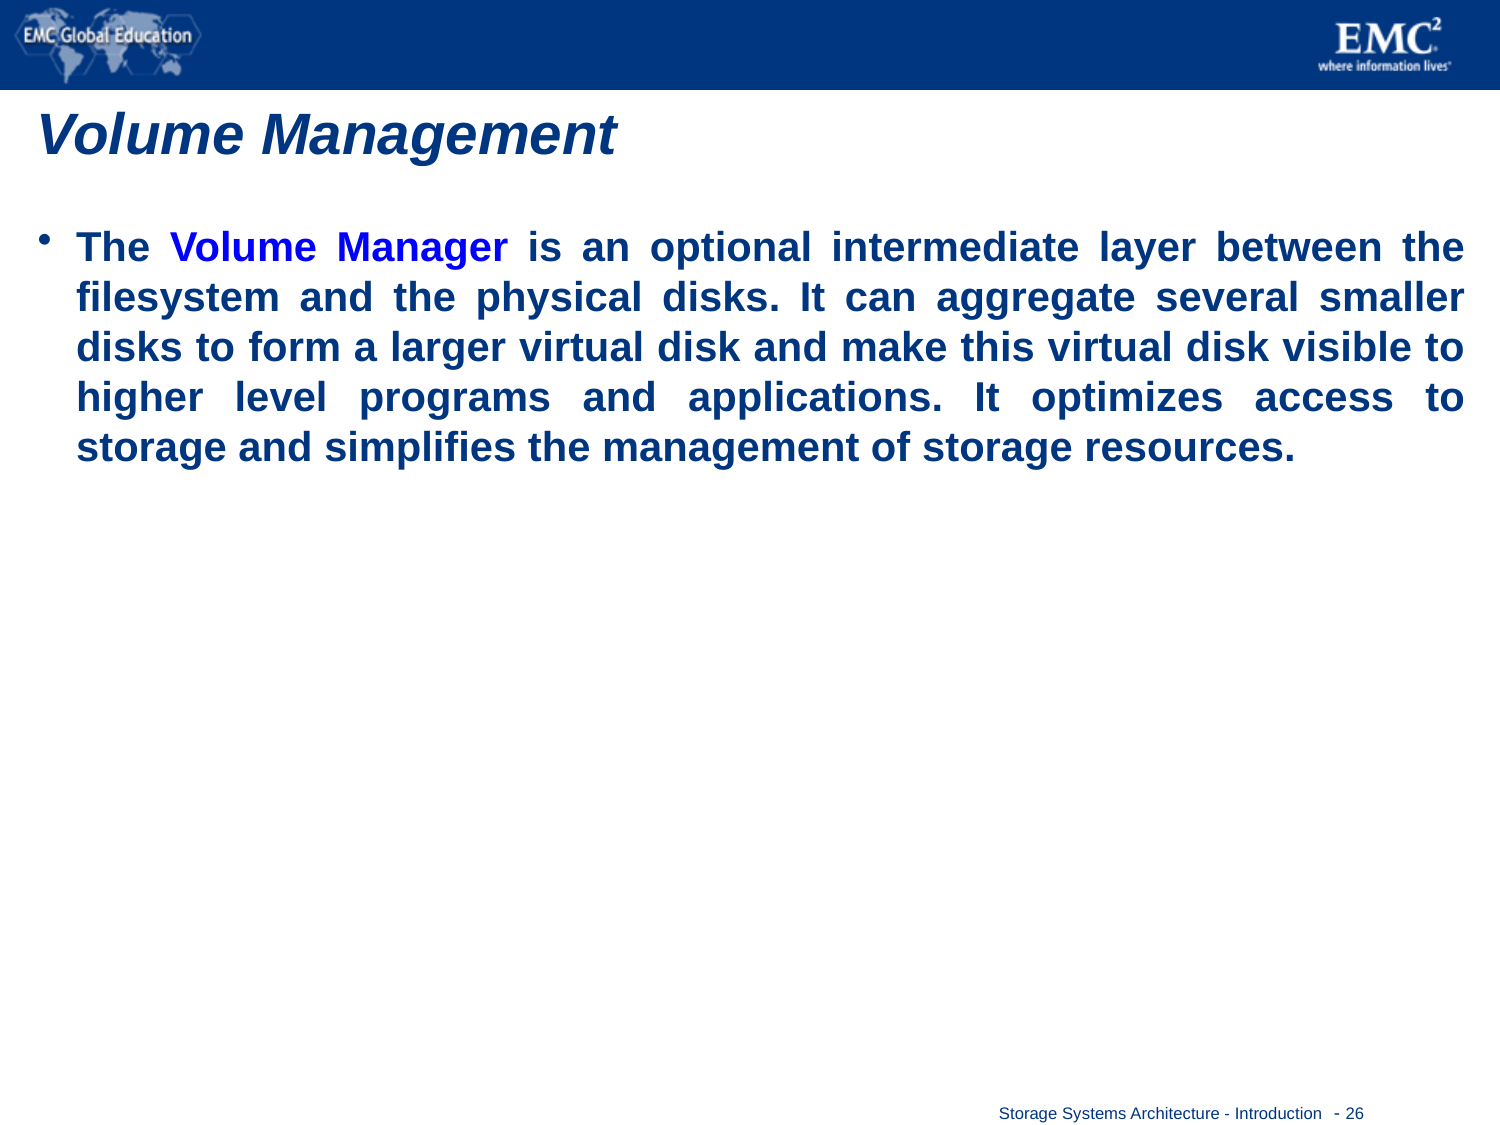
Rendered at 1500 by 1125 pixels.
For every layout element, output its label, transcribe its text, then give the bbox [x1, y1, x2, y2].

list The Volume Manager is an optional intermediate layer between the filesystem and the physical disks. It can aggregate several smaller disks to form a larger virtual disk and make this virtual disk visible to higher level programs and applications. It optimizes access to storage and simplifies the management of storage resources. [36, 219, 1467, 1095]
picture [0, 0, 1500, 90]
footer Storage Systems Architecture - Introduction [712, 1095, 1313, 1125]
title Volume Management [36, 95, 1466, 172]
slide_number - 26 [1313, 1092, 1500, 1125]
